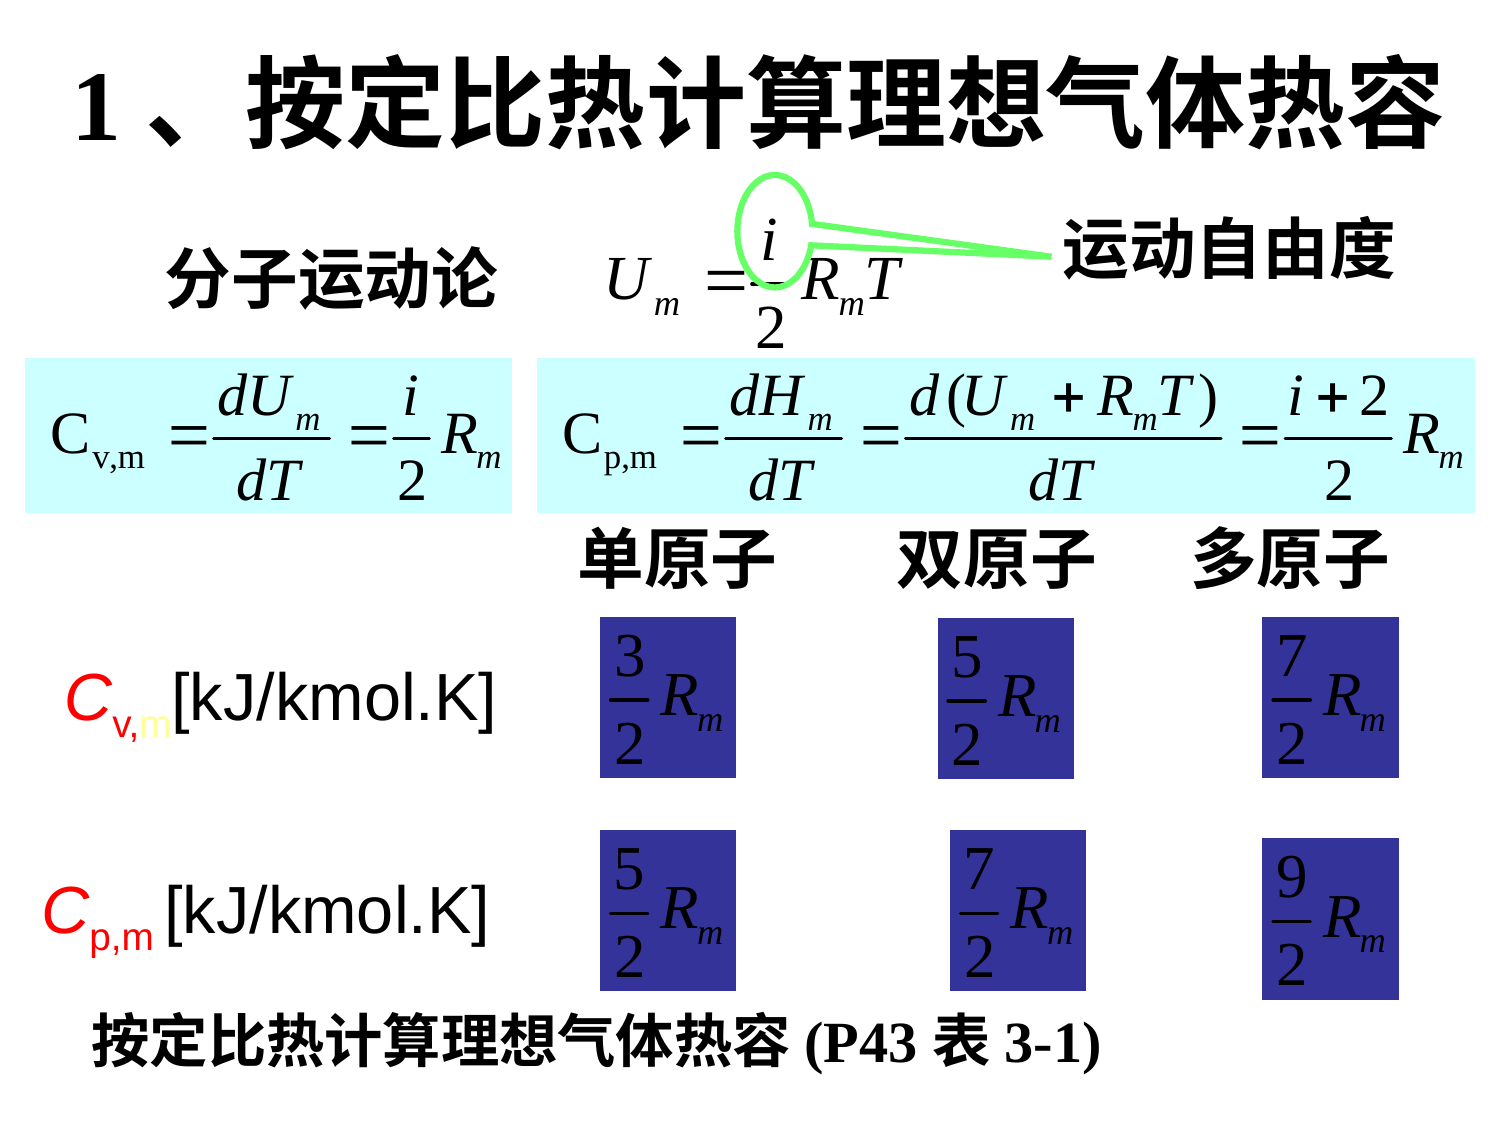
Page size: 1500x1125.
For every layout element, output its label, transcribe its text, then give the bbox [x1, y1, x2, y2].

text_box 多原子 [1175, 514, 1406, 604]
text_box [949, 829, 1087, 992]
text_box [1262, 616, 1399, 779]
text_box [916, 238, 1052, 257]
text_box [599, 616, 737, 779]
text_box 按定比热计算理想气体热容(P43表3-1) [76, 997, 1500, 1082]
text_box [937, 617, 1074, 780]
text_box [1262, 838, 1399, 1000]
text_box [743, 174, 807, 200]
text_box 单原子 [562, 514, 793, 604]
text_box Cp,m [kJ/kmol.K] [26, 859, 575, 966]
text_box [24, 358, 512, 514]
text_box 双原子 [881, 514, 1112, 604]
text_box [536, 358, 1475, 514]
text_box 运动自由度 [1047, 199, 1463, 295]
title 1、按定比热计算理想气体热容 [37, 37, 1481, 163]
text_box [599, 829, 737, 992]
text_box 分子运动论 [150, 229, 563, 325]
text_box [599, 200, 916, 358]
text_box Cv,m[kJ/kmol.K] [49, 646, 575, 753]
